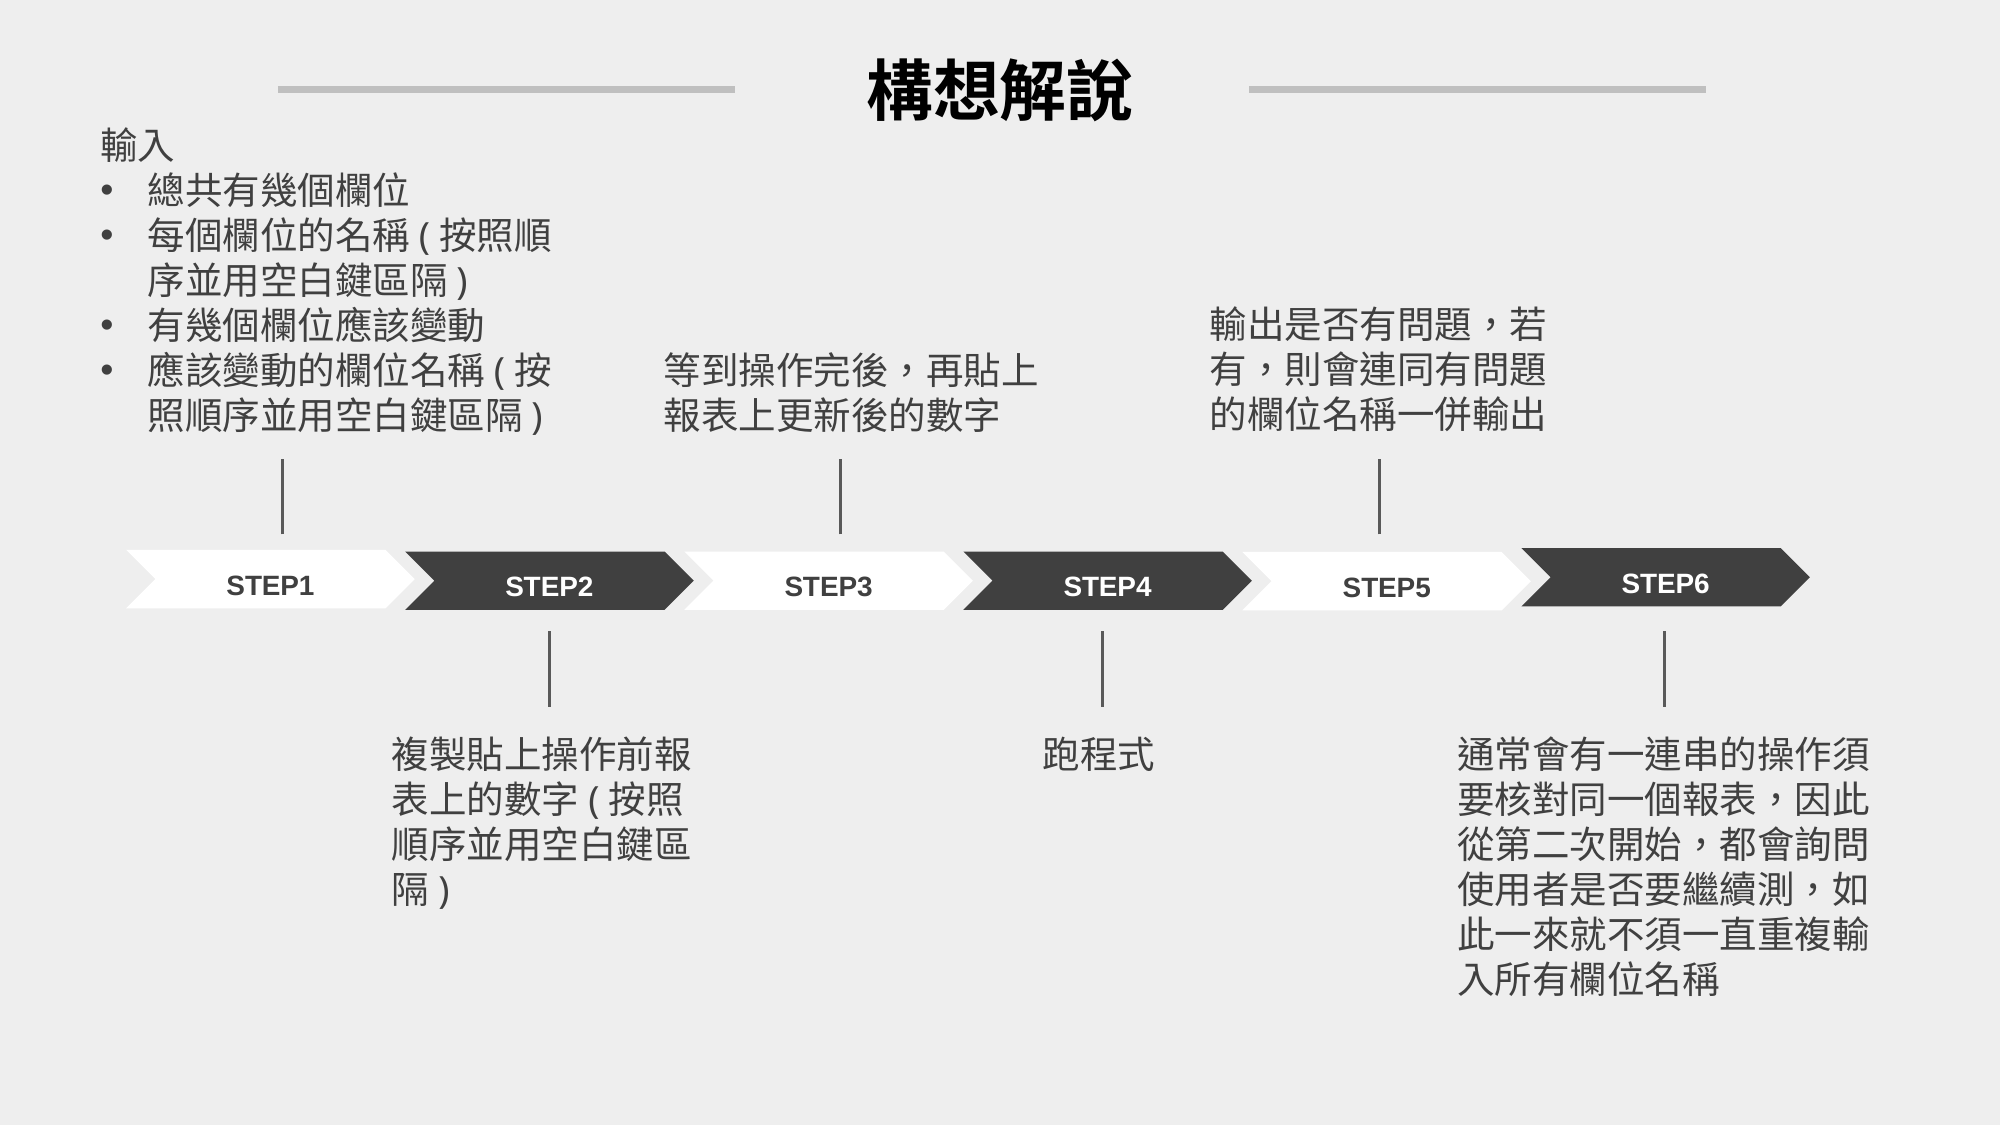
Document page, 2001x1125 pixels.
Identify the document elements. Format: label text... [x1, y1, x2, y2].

text_box 輸出是否有問題，若有，則會連同有問題的欄位名稱一併輸出 [1194, 293, 1565, 444]
text_box 輸入 總共有幾個欄位 每個欄位的名稱(按照順序並用空白鍵區隔) 有幾個欄位應該變動 應該變動的欄位名稱(按照順序並用空白鍵區隔) [85, 114, 567, 445]
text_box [277, 41, 1707, 138]
text_box 跑程式 [1027, 723, 1178, 784]
text_box 等到操作完後，再貼上報表上更新後的數字 [649, 339, 1059, 444]
text_box 複製貼上操作前報表上的數字(按照順序並用空白鍵區隔) [377, 723, 722, 919]
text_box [126, 548, 1810, 611]
text_box 通常會有一連串的操作須要核對同一個報表，因此從第二次開始，都會詢問使用者是否要繼續測，如此一來就不須一直重複輸入所有欄位名稱 [1442, 723, 1887, 1009]
